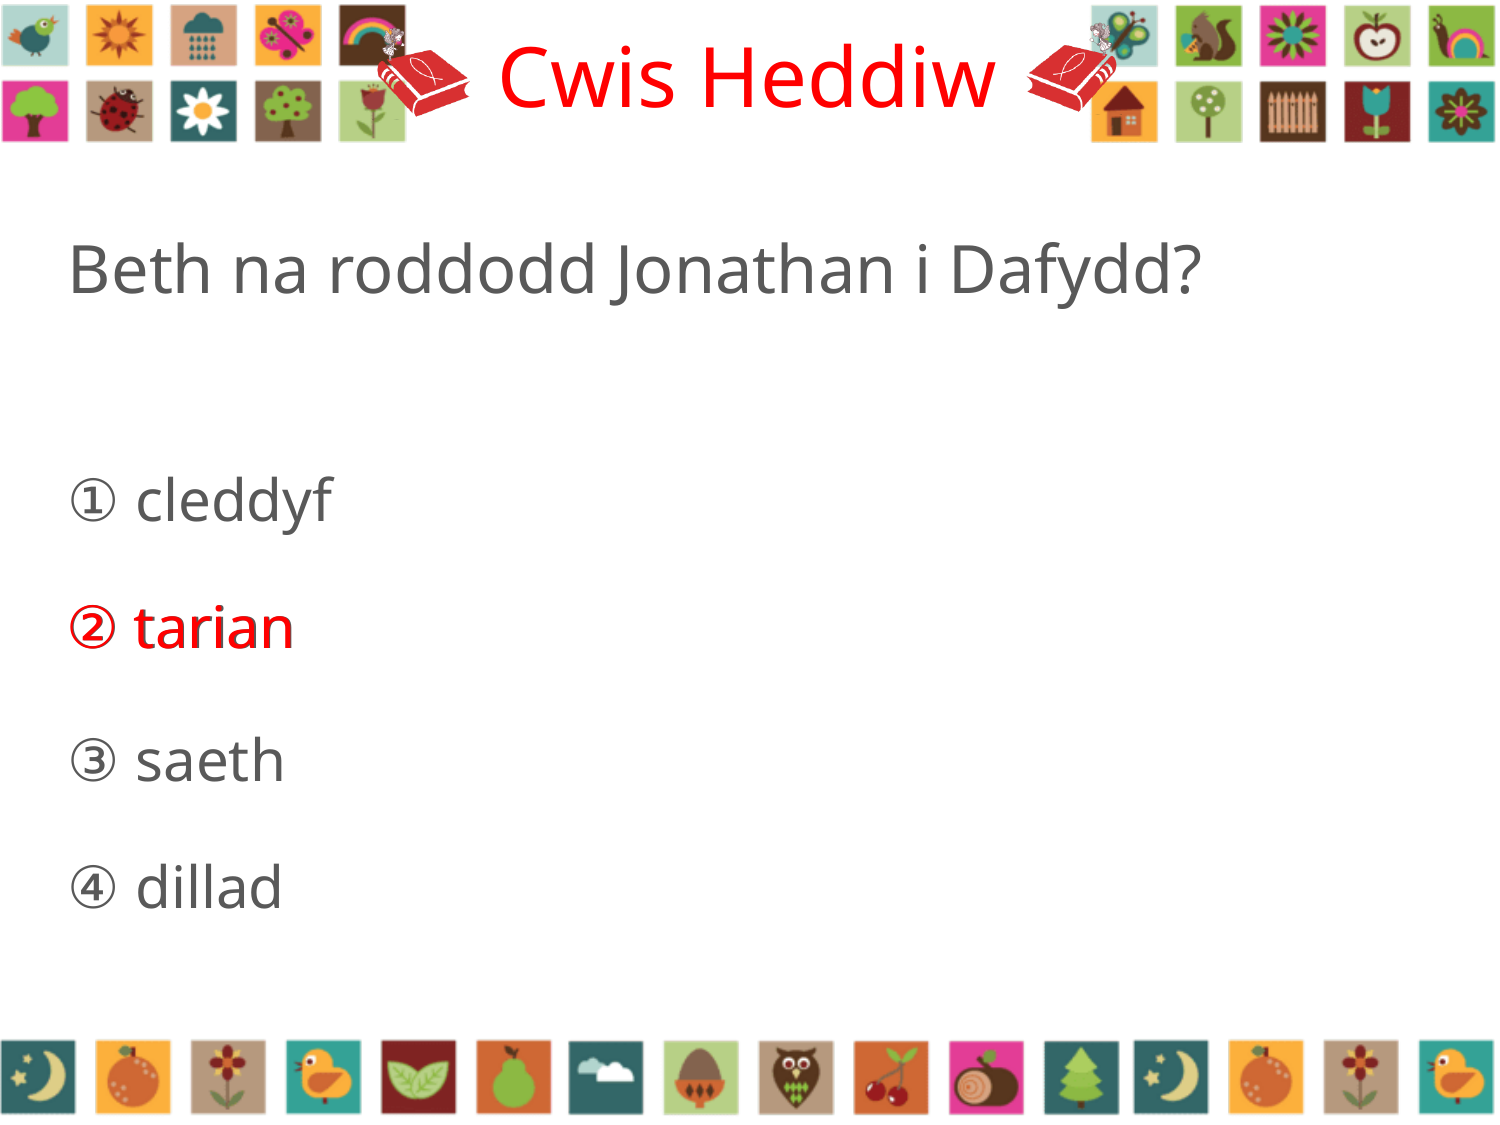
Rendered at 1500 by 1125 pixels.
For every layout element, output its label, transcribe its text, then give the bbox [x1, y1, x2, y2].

text_box ④ dillad [53, 842, 1483, 928]
text_box ③ saeth [53, 716, 1483, 801]
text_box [0, 1028, 1500, 1118]
text_box Cwis Heddiw [425, 16, 1078, 131]
text_box Beth na roddodd Jonathan i Dafydd? [53, 219, 1436, 315]
picture [0, 3, 502, 150]
text_box ② tarian [51, 582, 1481, 668]
picture [995, 3, 1500, 150]
text_box ① cleddyf [53, 456, 1436, 541]
